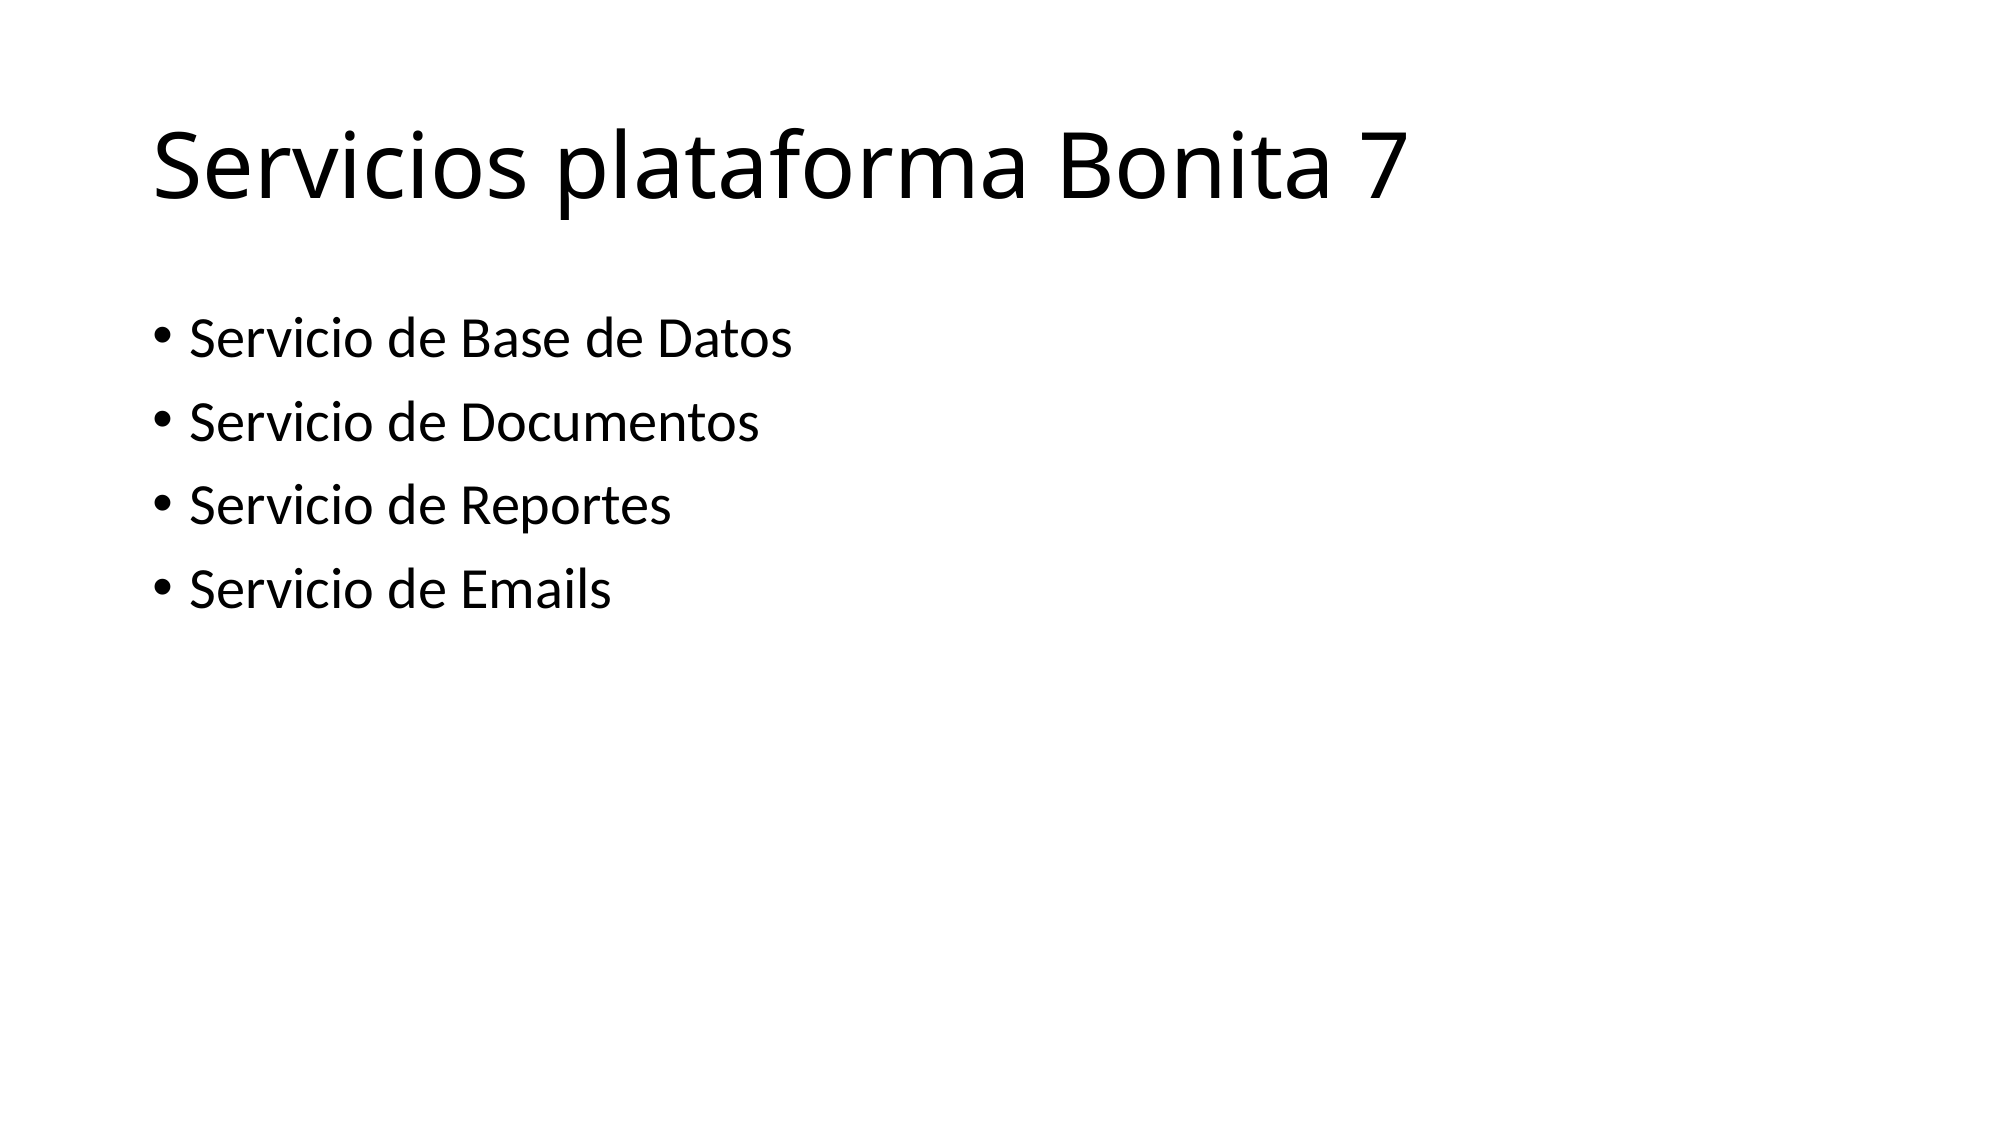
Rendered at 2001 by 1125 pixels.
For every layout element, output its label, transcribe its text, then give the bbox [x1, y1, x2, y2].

title Servicios plataforma Bonita 7 [137, 59, 1863, 278]
list Servicio de Base de Datos Servicio de Documentos Servicio de Reportes Servicio de Emails [137, 299, 1863, 1014]
